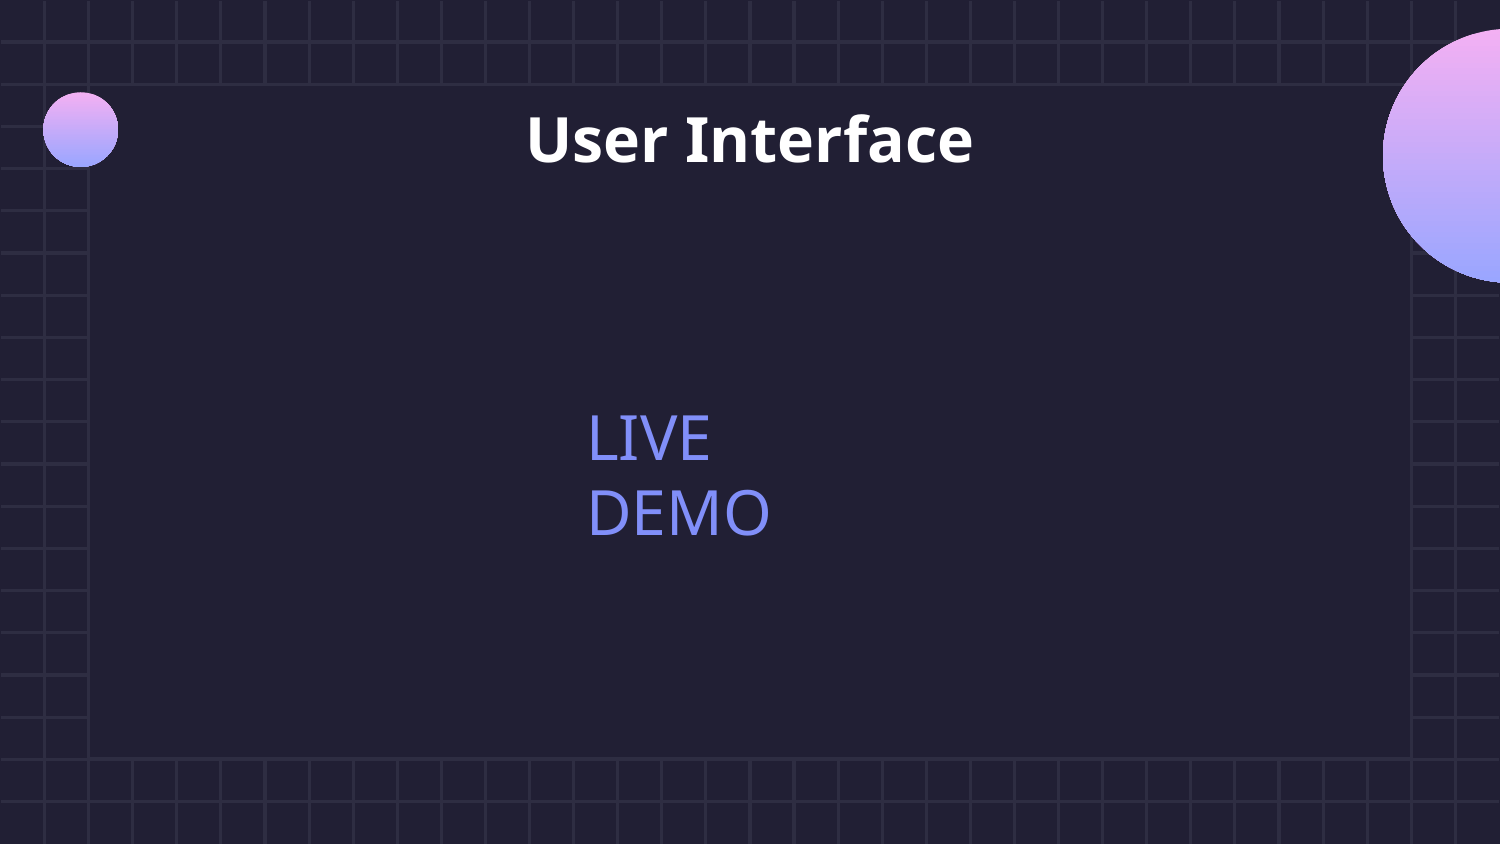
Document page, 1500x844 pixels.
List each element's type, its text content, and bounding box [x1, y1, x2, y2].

title User Interface [118, 85, 1382, 180]
text_box LIVE DEMO [571, 382, 929, 563]
